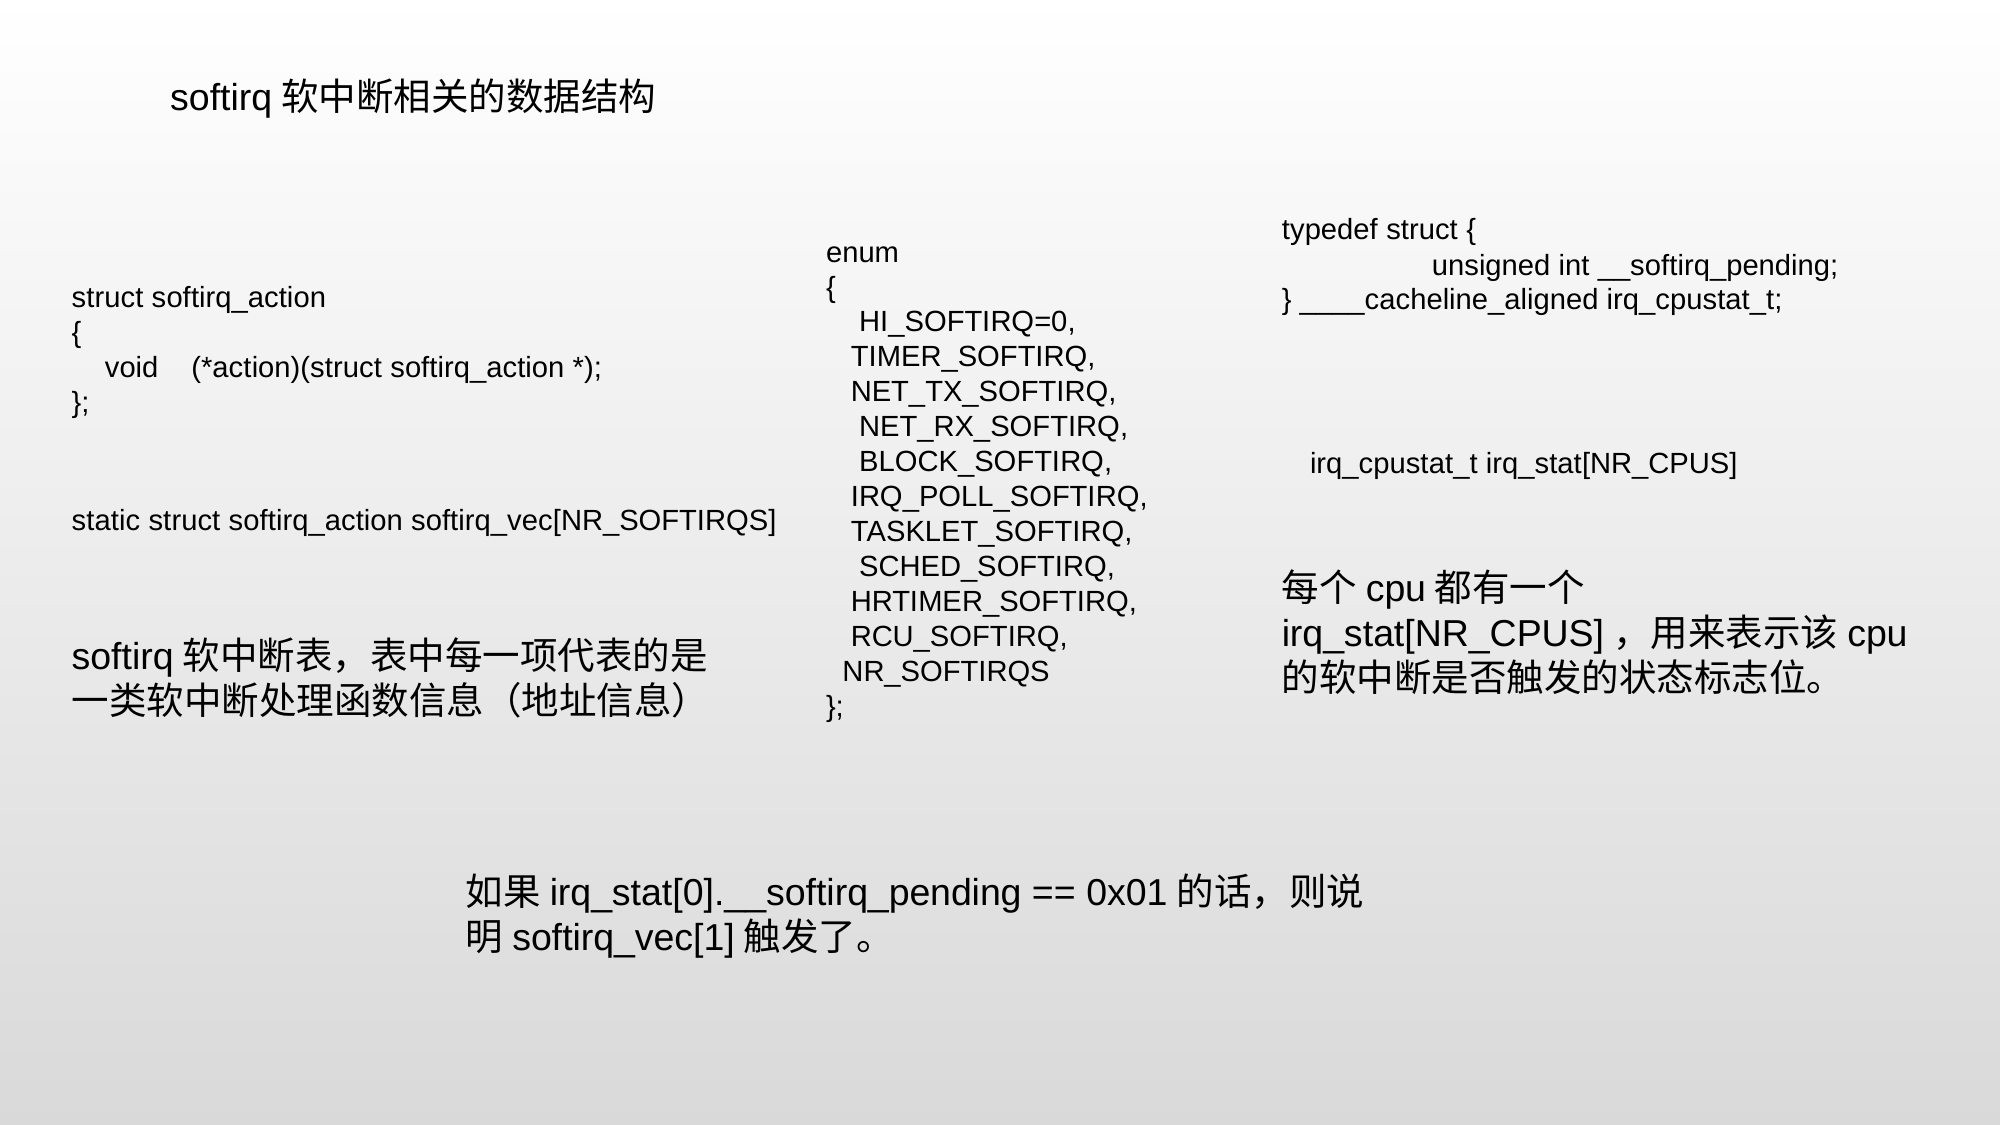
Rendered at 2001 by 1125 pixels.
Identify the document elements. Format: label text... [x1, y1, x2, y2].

text_box struct softirq_action { void (*action)(struct softirq_action *); }; [56, 271, 705, 426]
text_box static struct softirq_action softirq_vec[NR_SOFTIRQS] [56, 494, 811, 544]
text_box softirq软中断表，表中每一项代表的是一类软中断处理函数信息（地址信息） [56, 624, 730, 730]
text_box typedef struct { unsigned int __softirq_pending; } ____cacheline_aligned irq_cpustat_t; [1267, 203, 1911, 324]
text_box enum { HI_SOFTIRQ=0, TIMER_SOFTIRQ, NET_TX_SOFTIRQ, NET_RX_SOFTIRQ, BLOCK_SOFTIRQ, IRQ_POLL_SOFTIRQ, TASKLET_SOFTIRQ, SCHED_SOFTIRQ, HRTIMER_SOFTIRQ, RCU_SOFTIRQ, NR_SOFTIRQS }; [811, 225, 1189, 730]
text_box softirq软中断相关的数据结构 [155, 65, 698, 126]
text_box 每个cpu都有一个 irq_stat[NR_CPUS]，用来表示该cpu的软中断是否触发的状态标志位。 [1267, 556, 1956, 707]
text_box irq_cpustat_t irq_stat[NR_CPUS] [1295, 437, 1851, 487]
text_box 如果irq_stat[0].__softirq_pending == 0x01的话，则说明softirq_vec[1]触发了。 [451, 860, 1387, 965]
